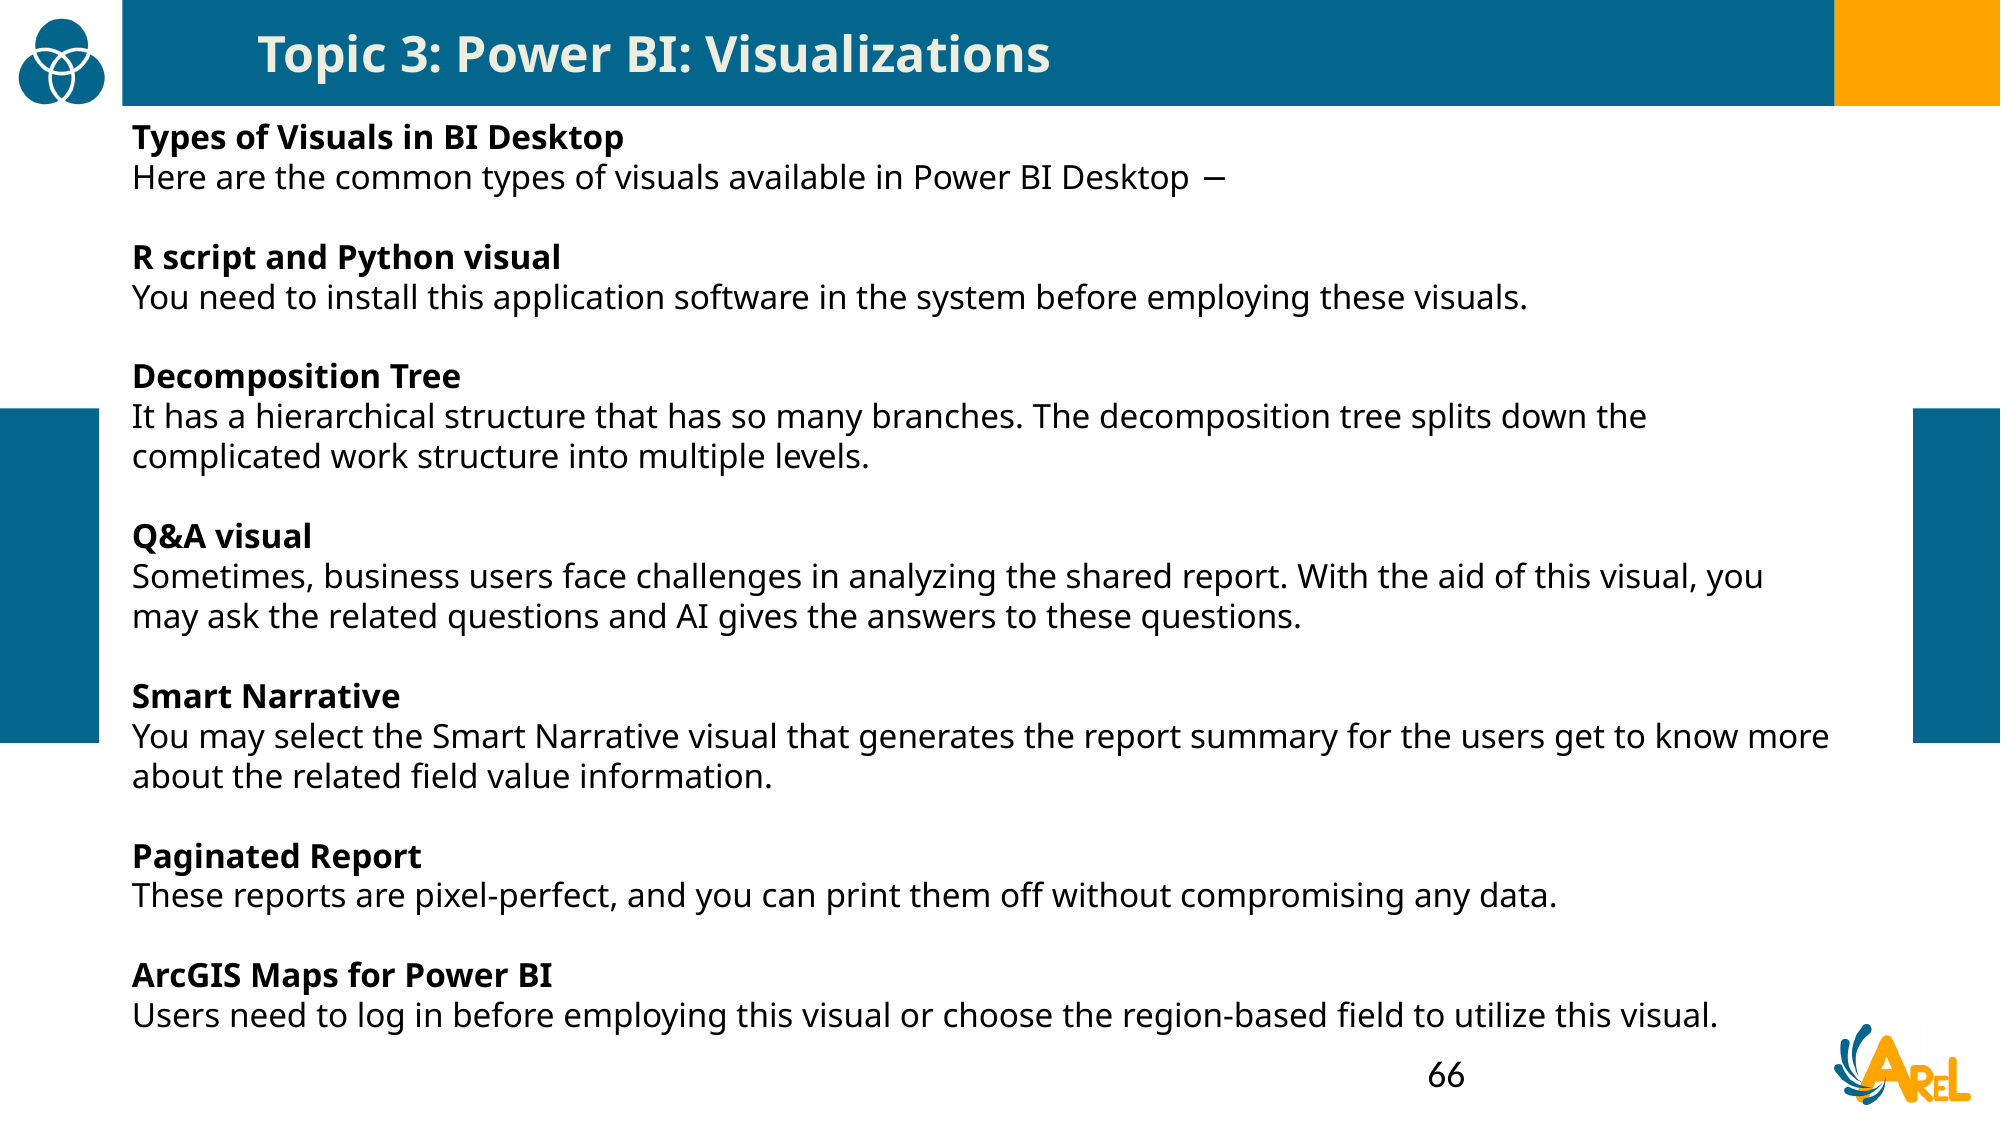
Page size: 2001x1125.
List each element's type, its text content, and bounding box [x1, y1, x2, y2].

picture [1850, 1024, 1863, 1042]
picture [0, 0, 123, 123]
text_box [1912, 407, 2000, 744]
text_box Topic 3: Power BI: Visualizations [243, 15, 1802, 91]
slide_number 66 [1412, 1042, 1863, 1103]
picture [1863, 1024, 1971, 1105]
text_box Types of Visuals in BI Desktop Here are the common types of visuals available in Power BI Desktop − R script and Python visual You need to install this application software in the system before employing these visuals. Decomposition Tree It has a hierarchical structure that has so many branches. The decomposition tree splits down the complicated work structure into multiple levels. Q&A visual Sometimes, business users face challenges in analyzing the shared report. With the aid of this visual, you may ask the related questions and AI gives the answers to these questions. Smart Narrative You may select the Smart Narrative visual that generates the report summary for the users get to know more about the related field value information. Paginated Report These reports are pixel-perfect, and you can print them off without compromising any data. ArcGIS Maps for Power BI Users need to log in before employing this visual or choose the region-based field to utilize this visual. [117, 108, 1850, 1042]
text_box [0, 407, 100, 744]
